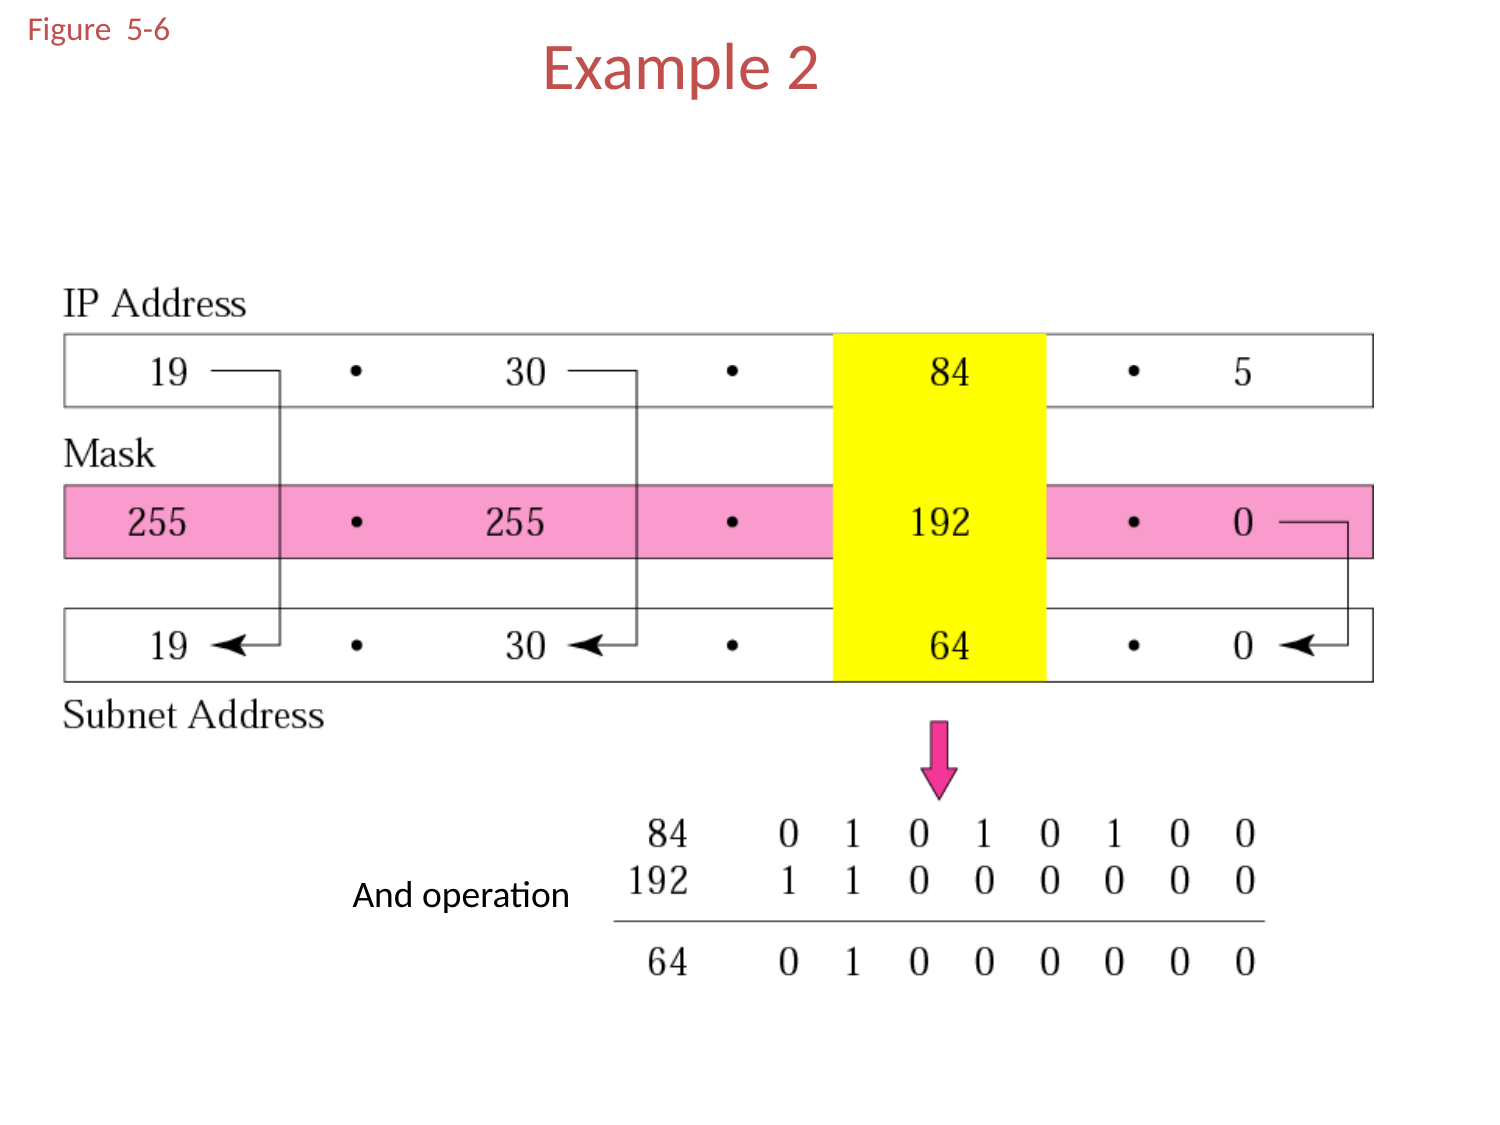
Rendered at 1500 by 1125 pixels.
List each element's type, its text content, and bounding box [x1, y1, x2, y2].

text_box Example 2 [512, 15, 862, 111]
picture [62, 281, 1374, 988]
text_box Figure 5-6 [12, 0, 278, 55]
